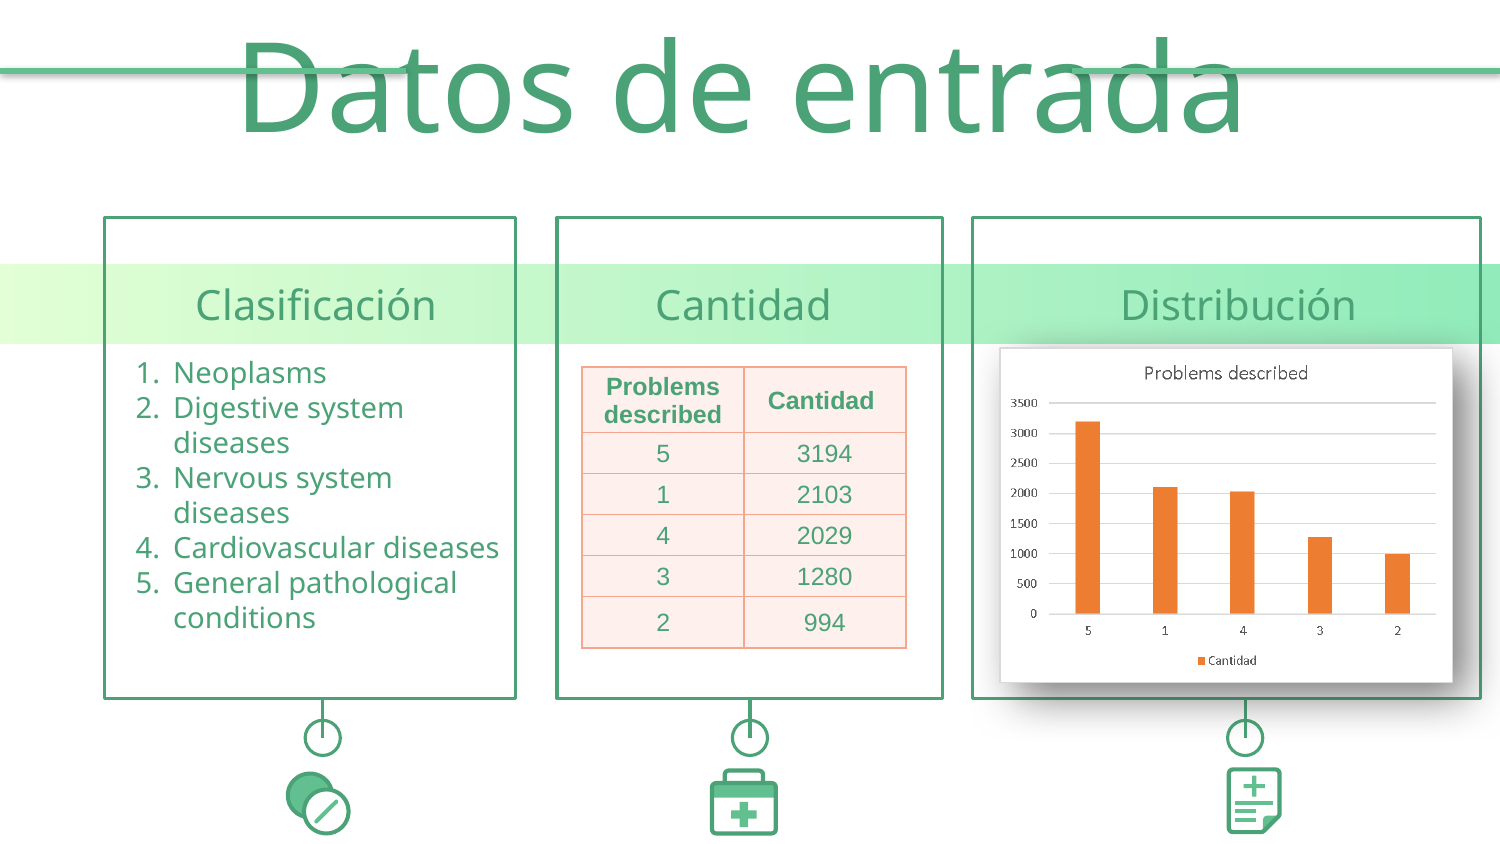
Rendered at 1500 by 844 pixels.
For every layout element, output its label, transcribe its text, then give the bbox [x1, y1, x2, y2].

text_box [1227, 730, 1263, 756]
subtitle Clasificación [123, 264, 510, 344]
table_cell 4 [583, 515, 743, 555]
table_cell 1 [583, 474, 743, 514]
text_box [709, 768, 779, 836]
table_cell 2103 [745, 474, 905, 514]
table_cell 5 [583, 433, 743, 473]
text_box [972, 217, 1481, 699]
table_cell 2 [583, 597, 743, 647]
text_box [556, 217, 943, 699]
subtitle Neoplasms Digestive system diseases Nervous system diseases Cardiovascular diseases General pathological conditions [120, 357, 516, 631]
subtitle Distribución [1046, 264, 1433, 330]
text_box Datos de entrada [120, 56, 1365, 110]
text_box [732, 720, 768, 756]
table_header Problems described [583, 368, 743, 432]
table_cell 1280 [745, 556, 905, 596]
table_header Cantidad [745, 368, 905, 432]
text_box [305, 720, 341, 756]
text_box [1226, 767, 1282, 835]
subtitle Cantidad [550, 264, 937, 344]
picture [999, 347, 1453, 683]
table_cell 2029 [745, 515, 905, 555]
table_cell 3 [583, 556, 743, 596]
table_cell 3194 [745, 433, 905, 473]
text_box [104, 217, 516, 699]
table_cell 994 [745, 597, 905, 647]
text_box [279, 771, 357, 836]
